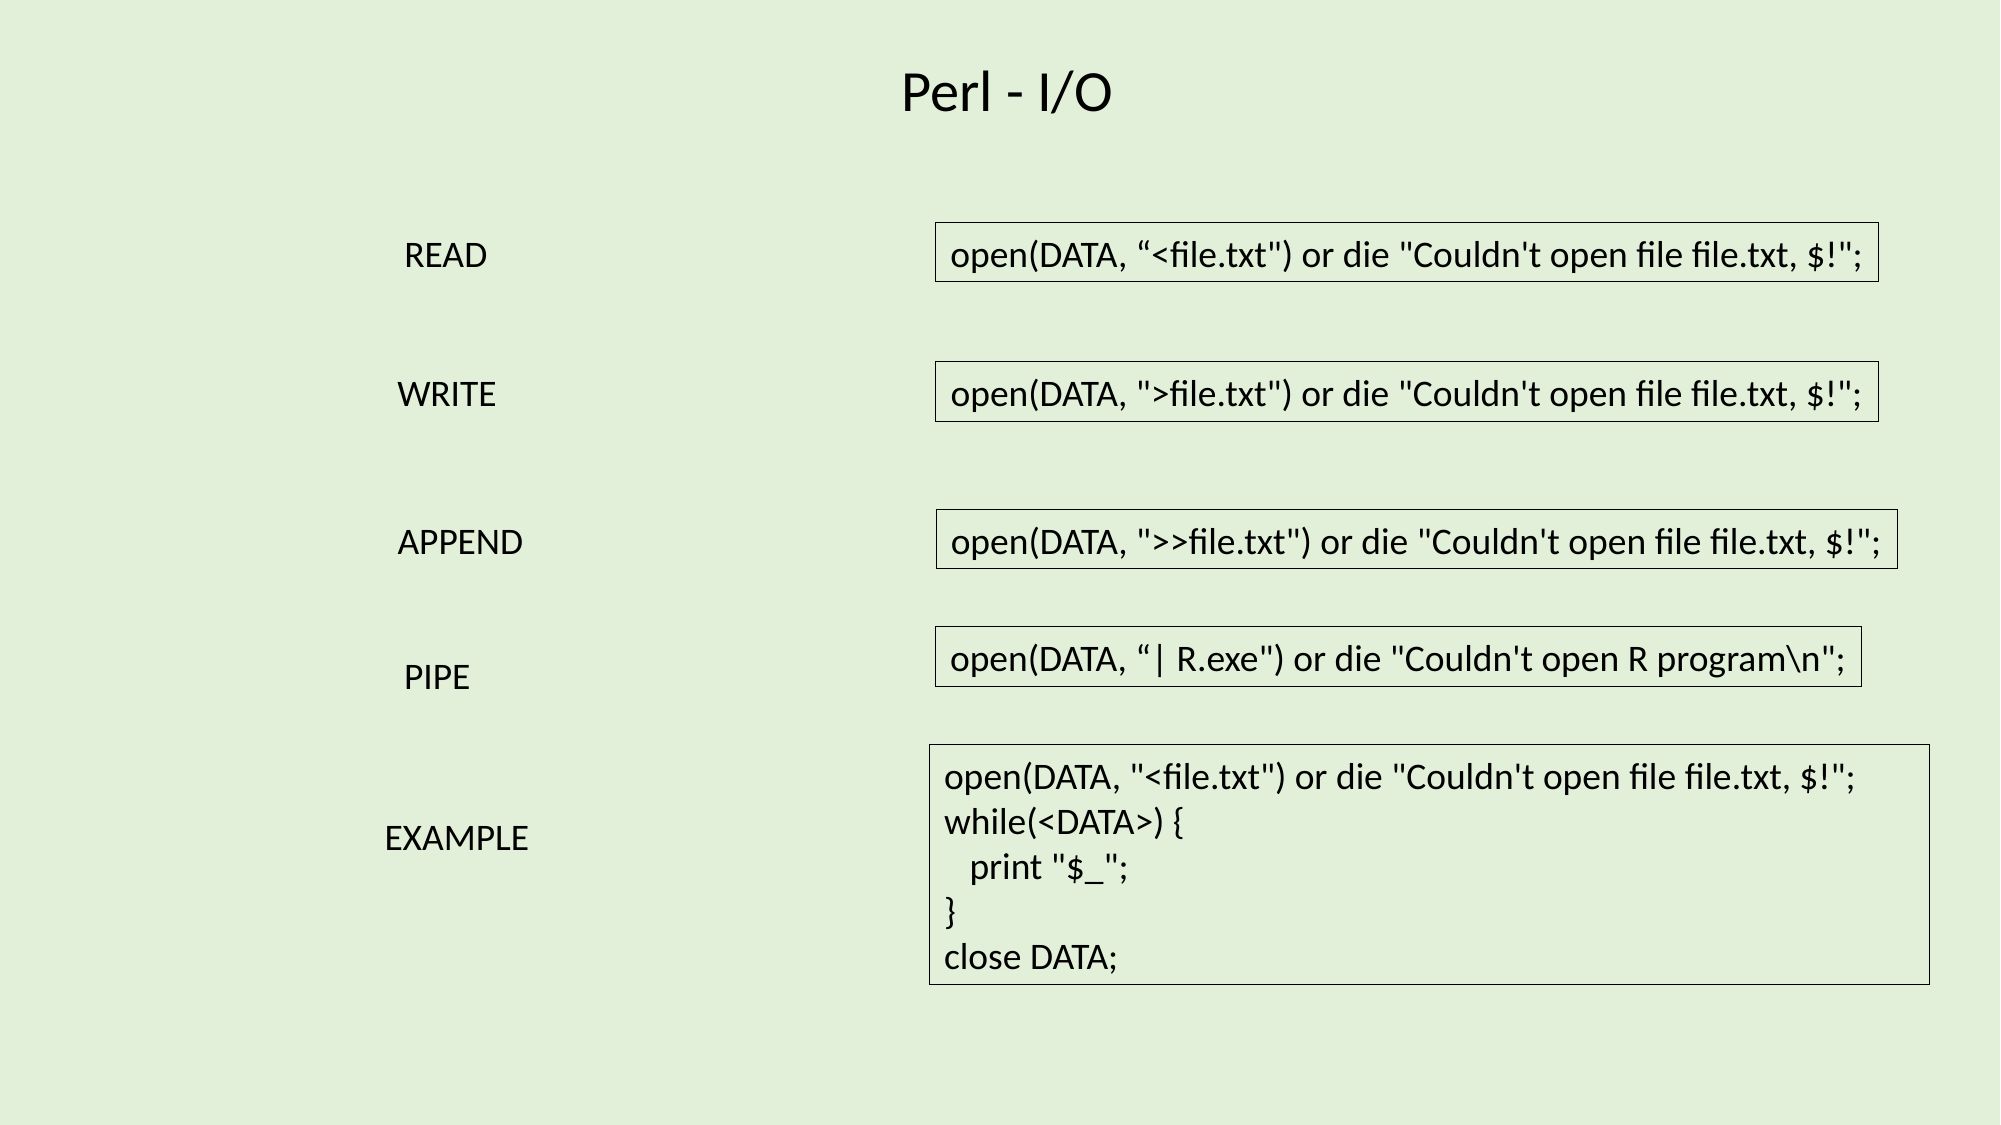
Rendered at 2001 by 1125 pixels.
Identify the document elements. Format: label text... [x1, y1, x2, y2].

text_box READ [389, 222, 503, 283]
text_box APPEND [382, 509, 539, 569]
text_box open(DATA, “<file.txt") or die "Couldn't open file file.txt, $!"; [935, 222, 1879, 282]
text_box Perl - I/O [886, 46, 1128, 131]
text_box open(DATA, “| R.exe") or die "Couldn't open R program\n"; [935, 626, 1862, 687]
text_box open(DATA, ">>file.txt") or die "Couldn't open file file.txt, $!"; [936, 509, 1898, 569]
text_box WRITE [382, 361, 512, 422]
text_box EXAMPLE [369, 805, 545, 865]
text_box open(DATA, "<file.txt") or die "Couldn't open file file.txt, $!"; while(<DATA>) { print "$_"; } close DATA; [929, 744, 1930, 985]
text_box PIPE [389, 644, 486, 705]
text_box open(DATA, ">file.txt") or die "Couldn't open file file.txt, $!"; [935, 361, 1879, 422]
